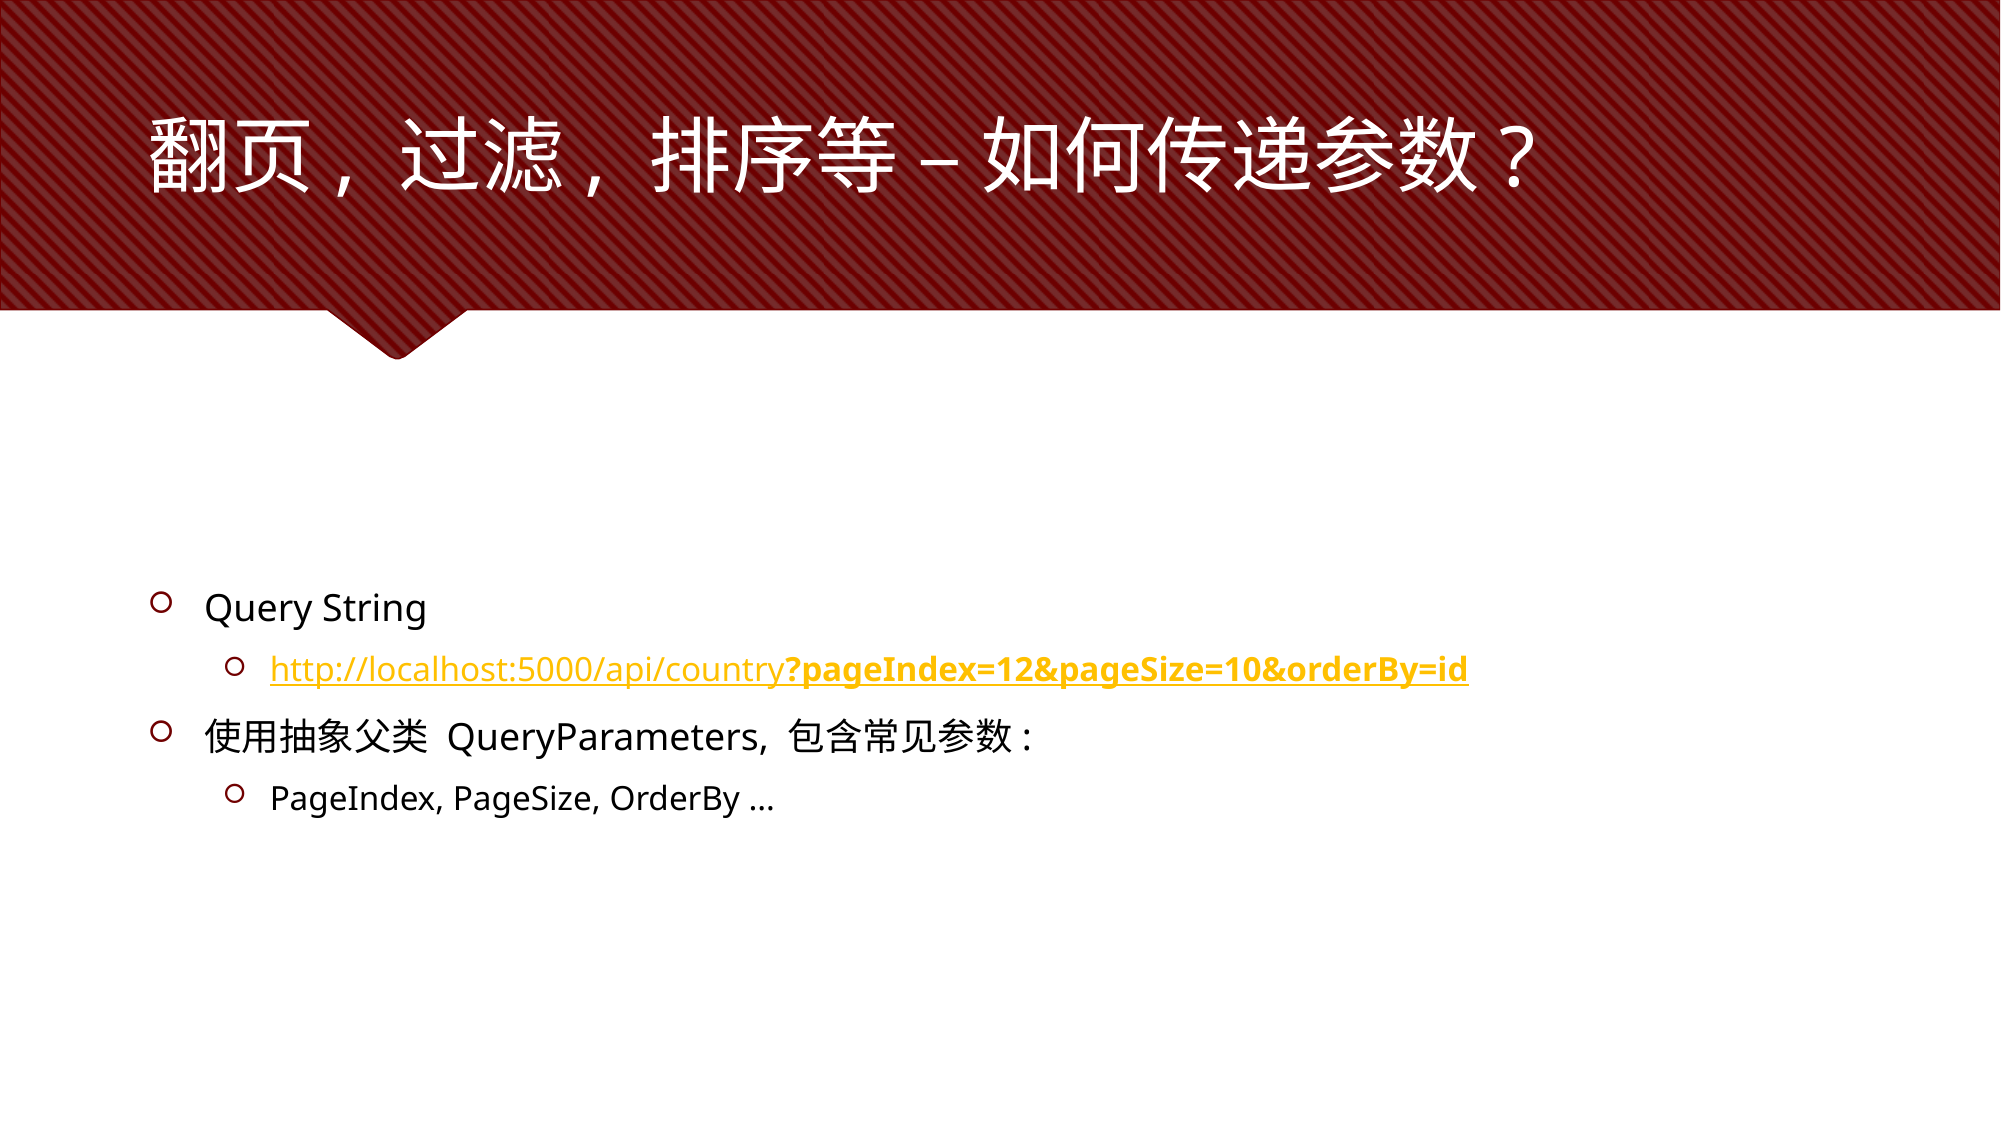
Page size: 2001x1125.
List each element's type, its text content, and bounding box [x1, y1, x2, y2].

list Query String http://localhost:5000/api/country?pageIndex=12&pageSize=10&orderBy=id 使用抽象父类 QueryParameters, 包含常见参数: PageIndex, PageSize, OrderBy … [132, 364, 1853, 1037]
title 翻页, 过滤, 排序等 – 如何传递参数? [132, 73, 1868, 233]
